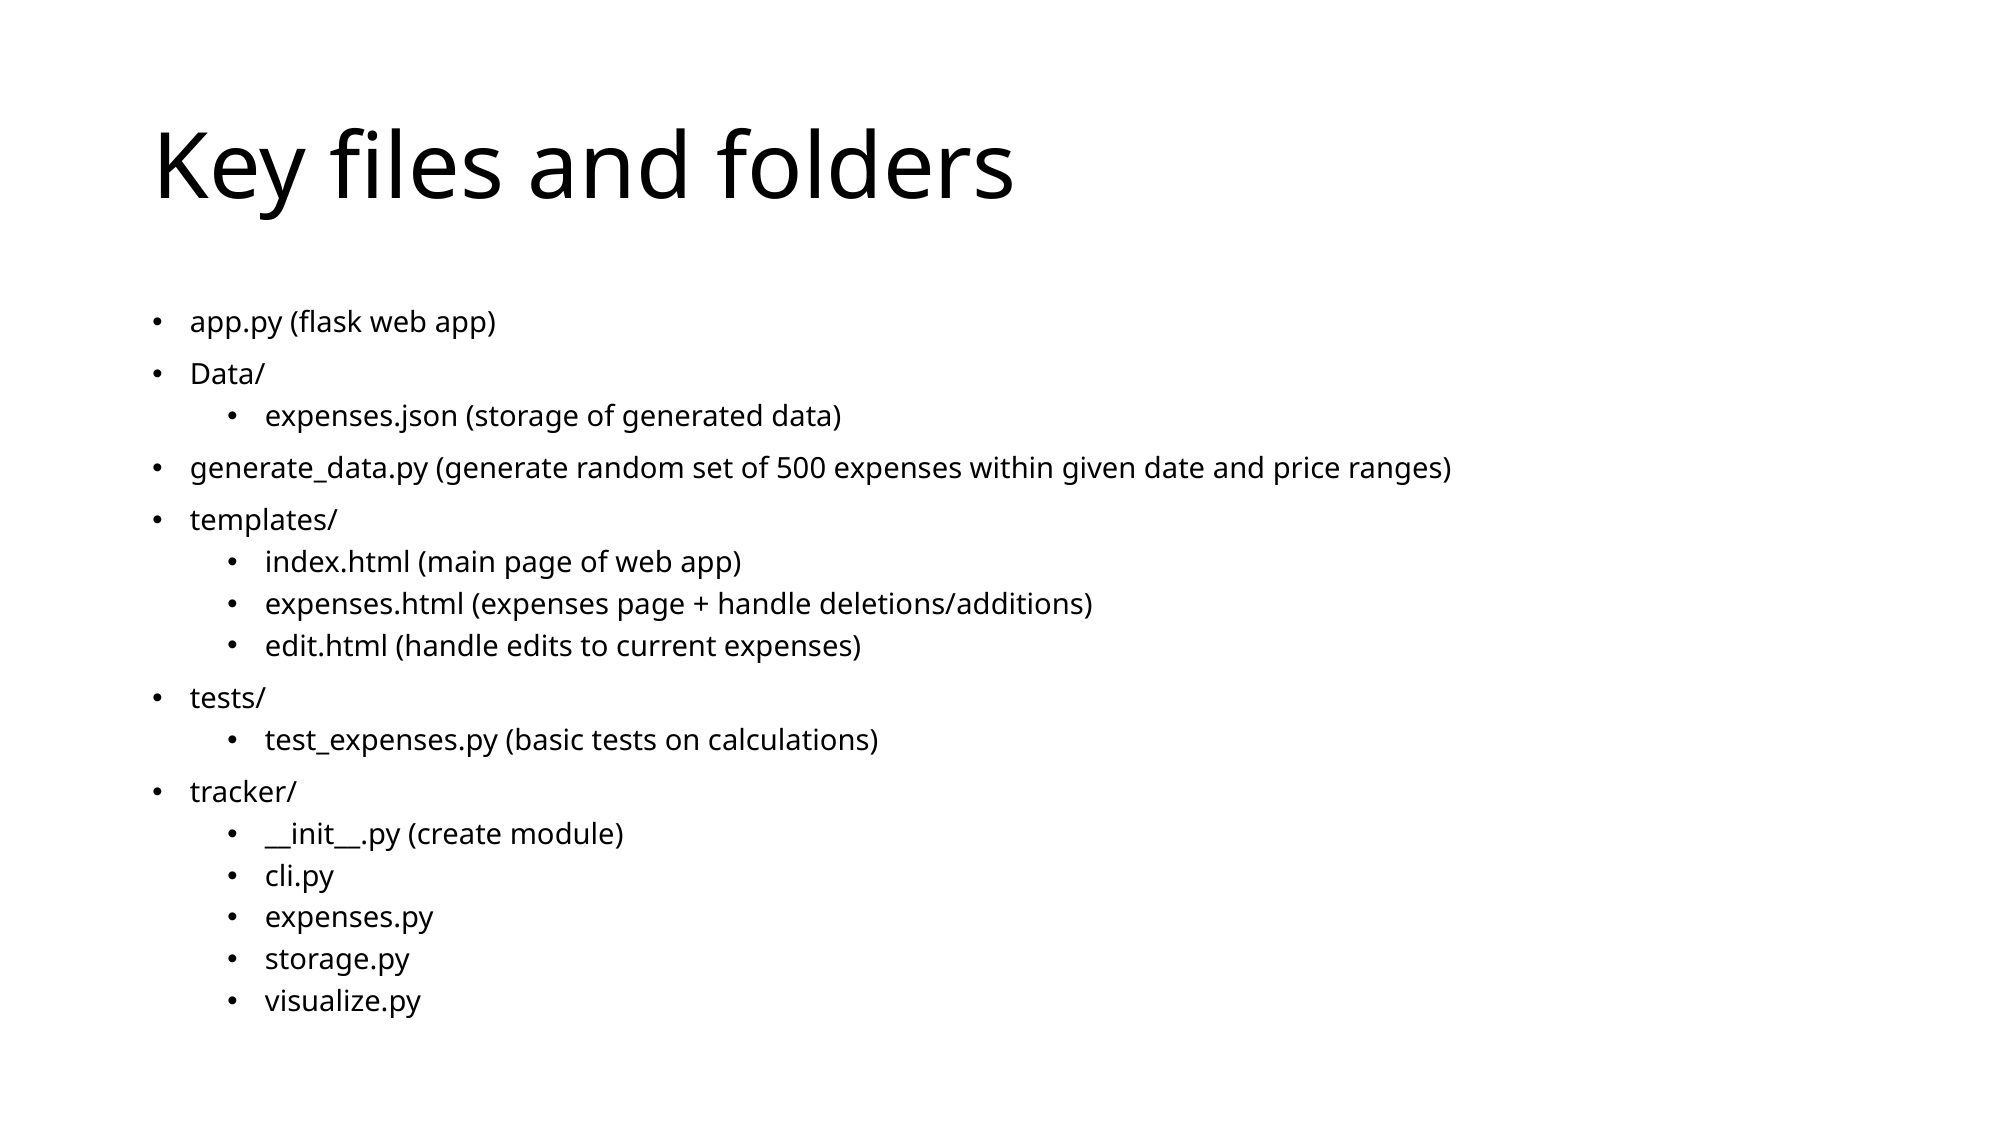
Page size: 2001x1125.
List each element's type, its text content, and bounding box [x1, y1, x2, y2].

title Key files and folders [137, 59, 1863, 278]
list app.py (flask web app) Data/ expenses.json (storage of generated data) generate_data.py (generate random set of 500 expenses within given date and price ranges) templates/ index.html (main page of web app) expenses.html (expenses page + handle deletions/additions) edit.html (handle edits to current expenses) tests/ test_expenses.py (basic tests on calculations) tracker/ __init__.py (create module) cli.py expenses.py storage.py visualize.py [137, 299, 1863, 1014]
